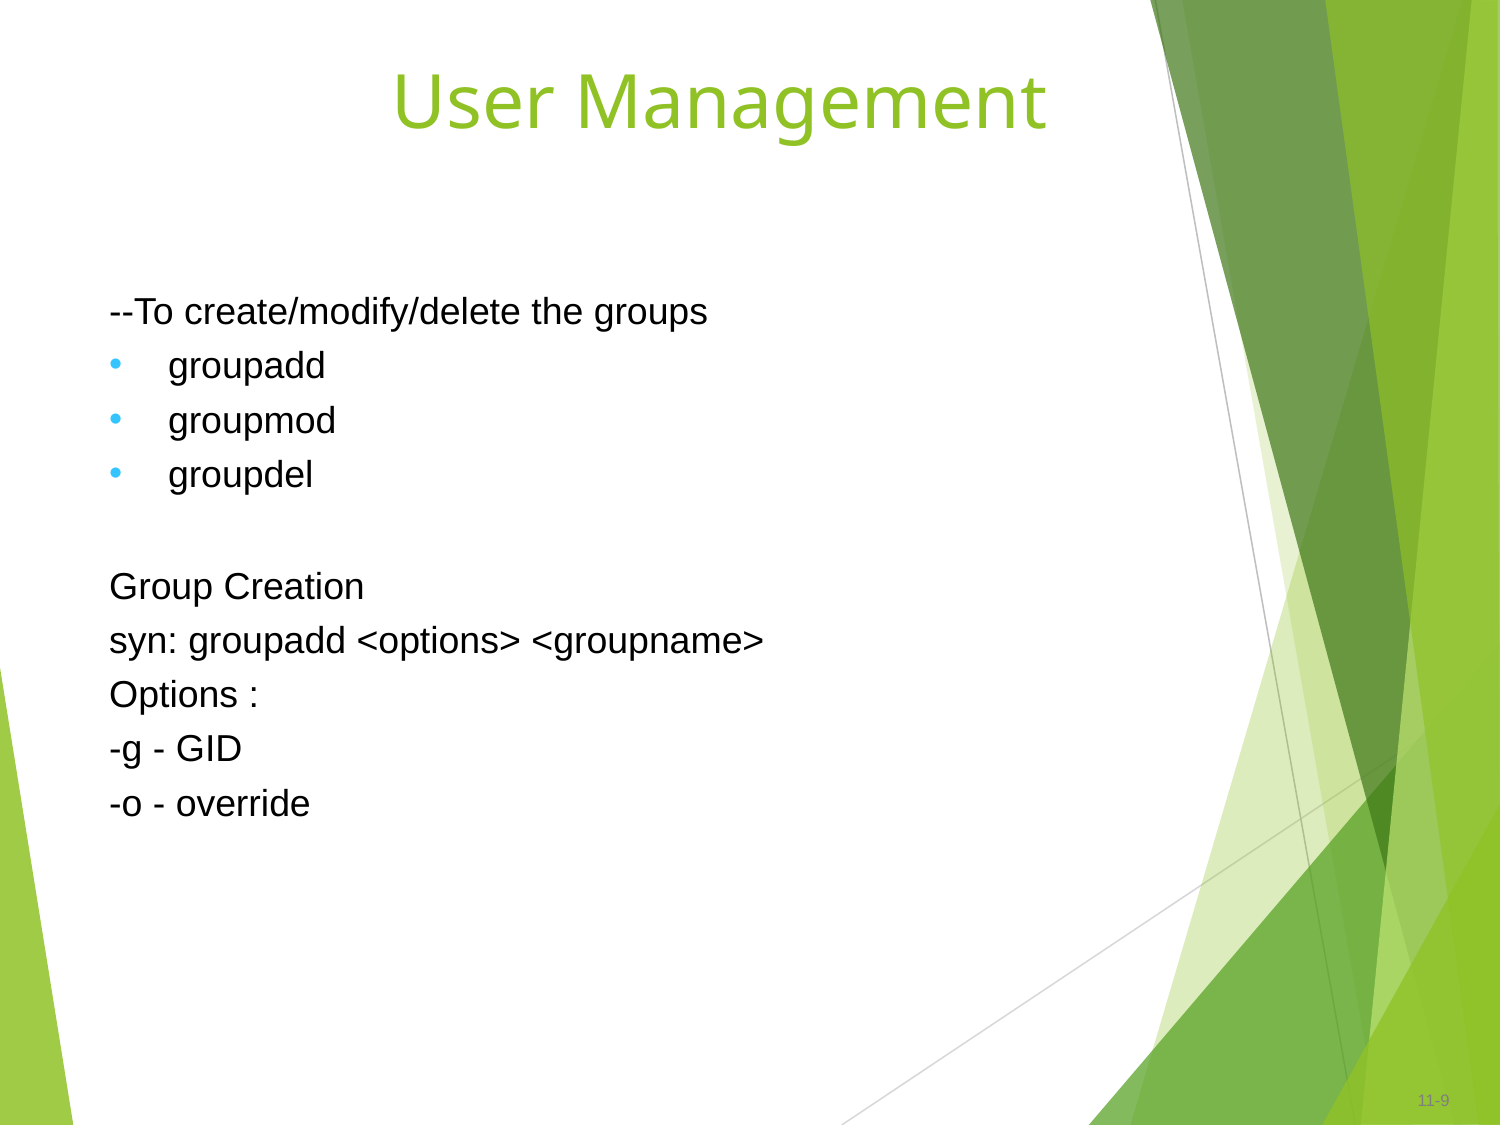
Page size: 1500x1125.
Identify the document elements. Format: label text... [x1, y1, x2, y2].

text_box --To create/modify/delete the groups groupadd groupmod groupdel Group Creation syn: groupadd <options> <groupname> Options : -g - GID -o - override [107, 275, 845, 824]
title User Management [389, 51, 1110, 242]
text_box 11-‹#› [1415, 1089, 1464, 1125]
